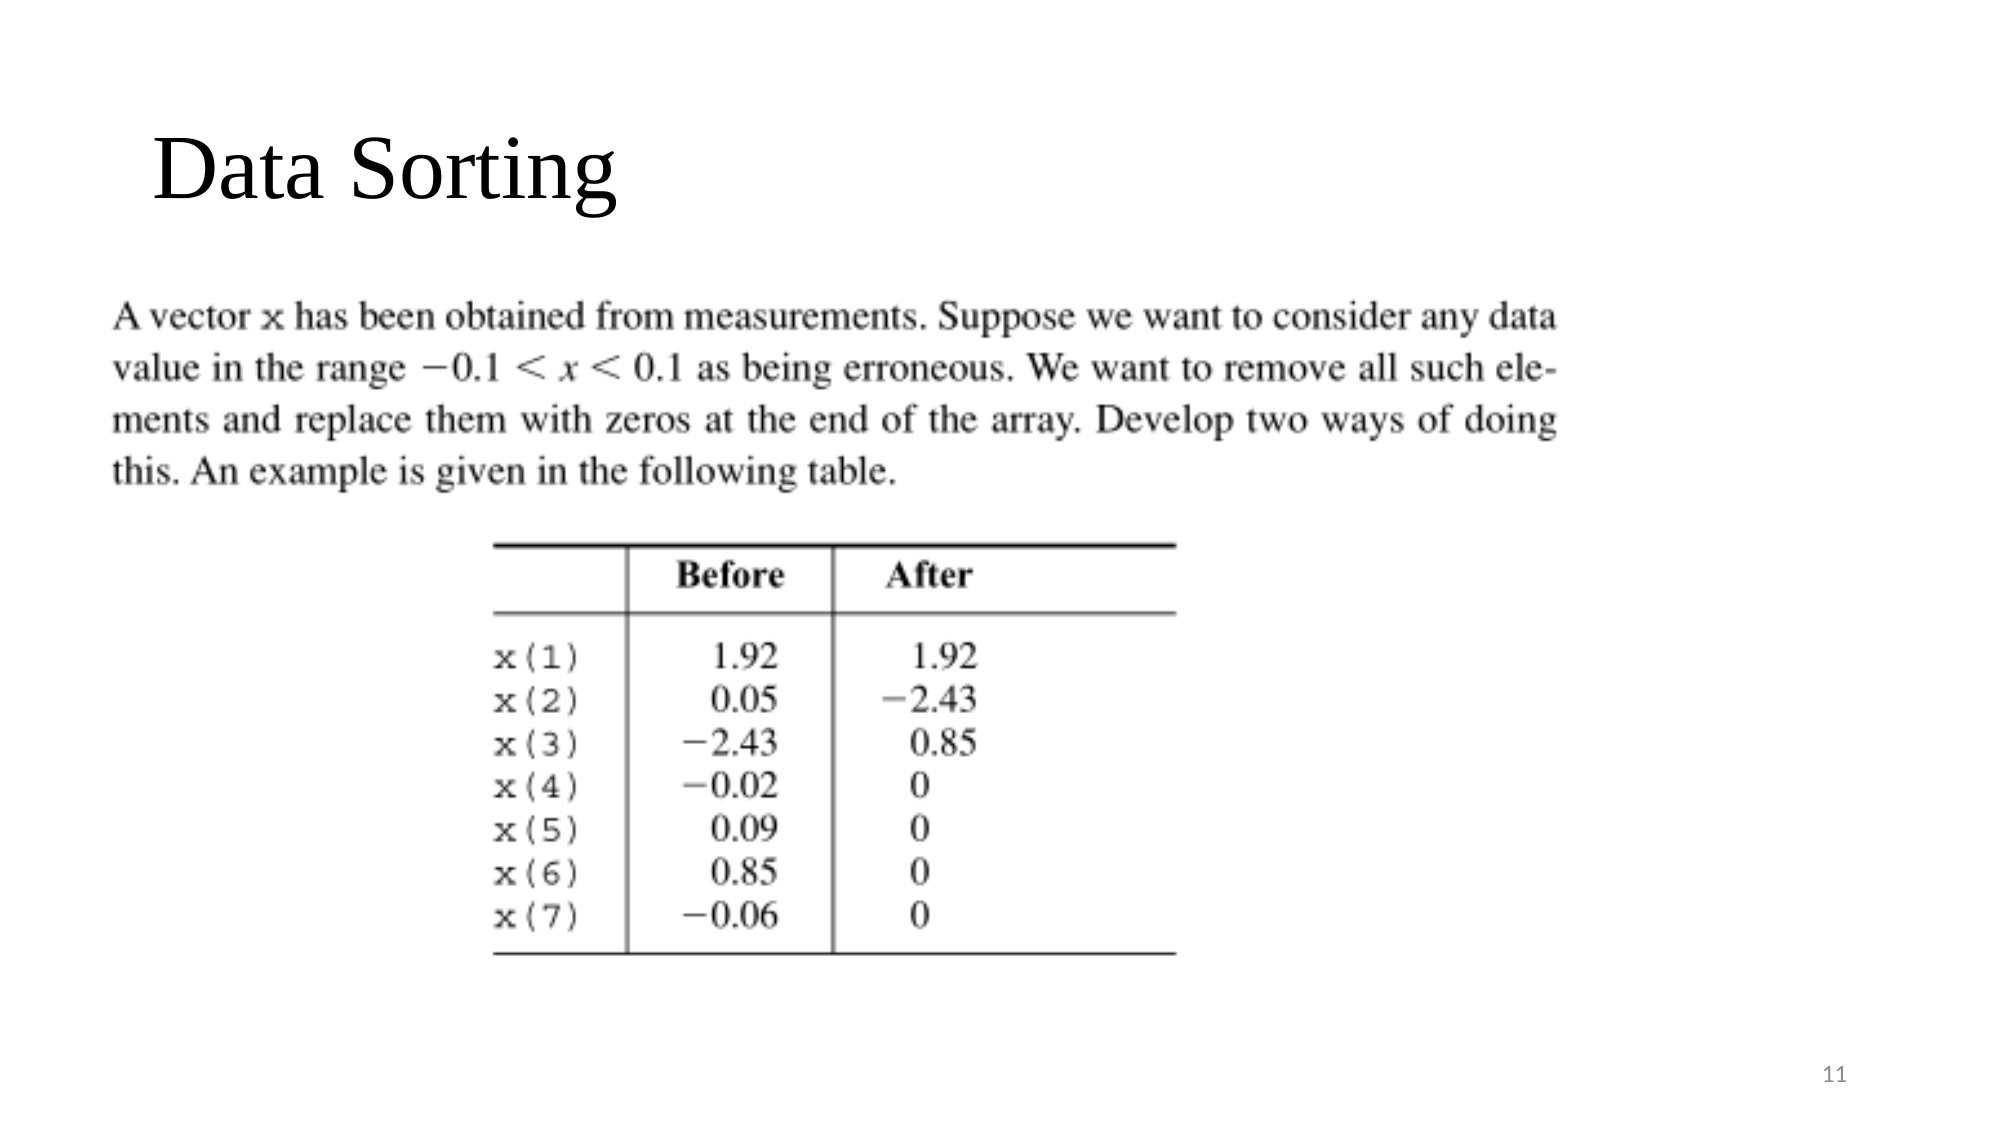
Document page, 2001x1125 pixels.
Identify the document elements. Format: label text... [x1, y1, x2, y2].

slide_number 11 [1412, 1042, 1863, 1103]
title Data Sorting [137, 59, 1863, 278]
picture [42, 297, 1704, 1023]
